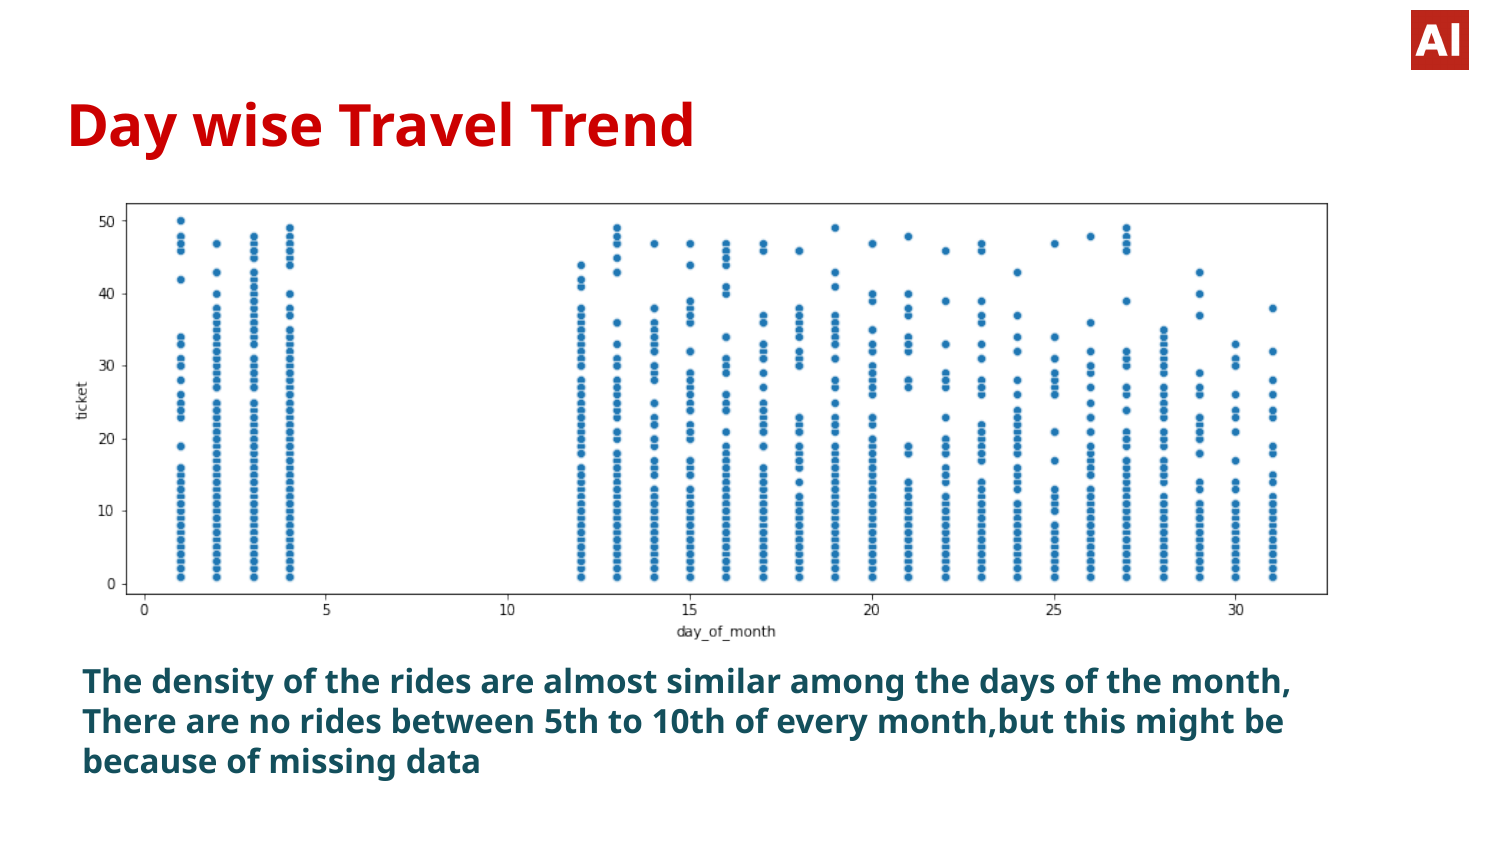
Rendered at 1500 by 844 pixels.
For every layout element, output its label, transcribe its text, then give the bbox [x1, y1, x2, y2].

text_box The density of the rides are almost similar among the days of the month, There are no rides between 5th to 10th of every month,but this might be because of missing data [67, 645, 1441, 821]
picture [66, 193, 1337, 651]
title Day wise Travel Trend [51, 72, 1449, 167]
picture [1411, 10, 1469, 70]
